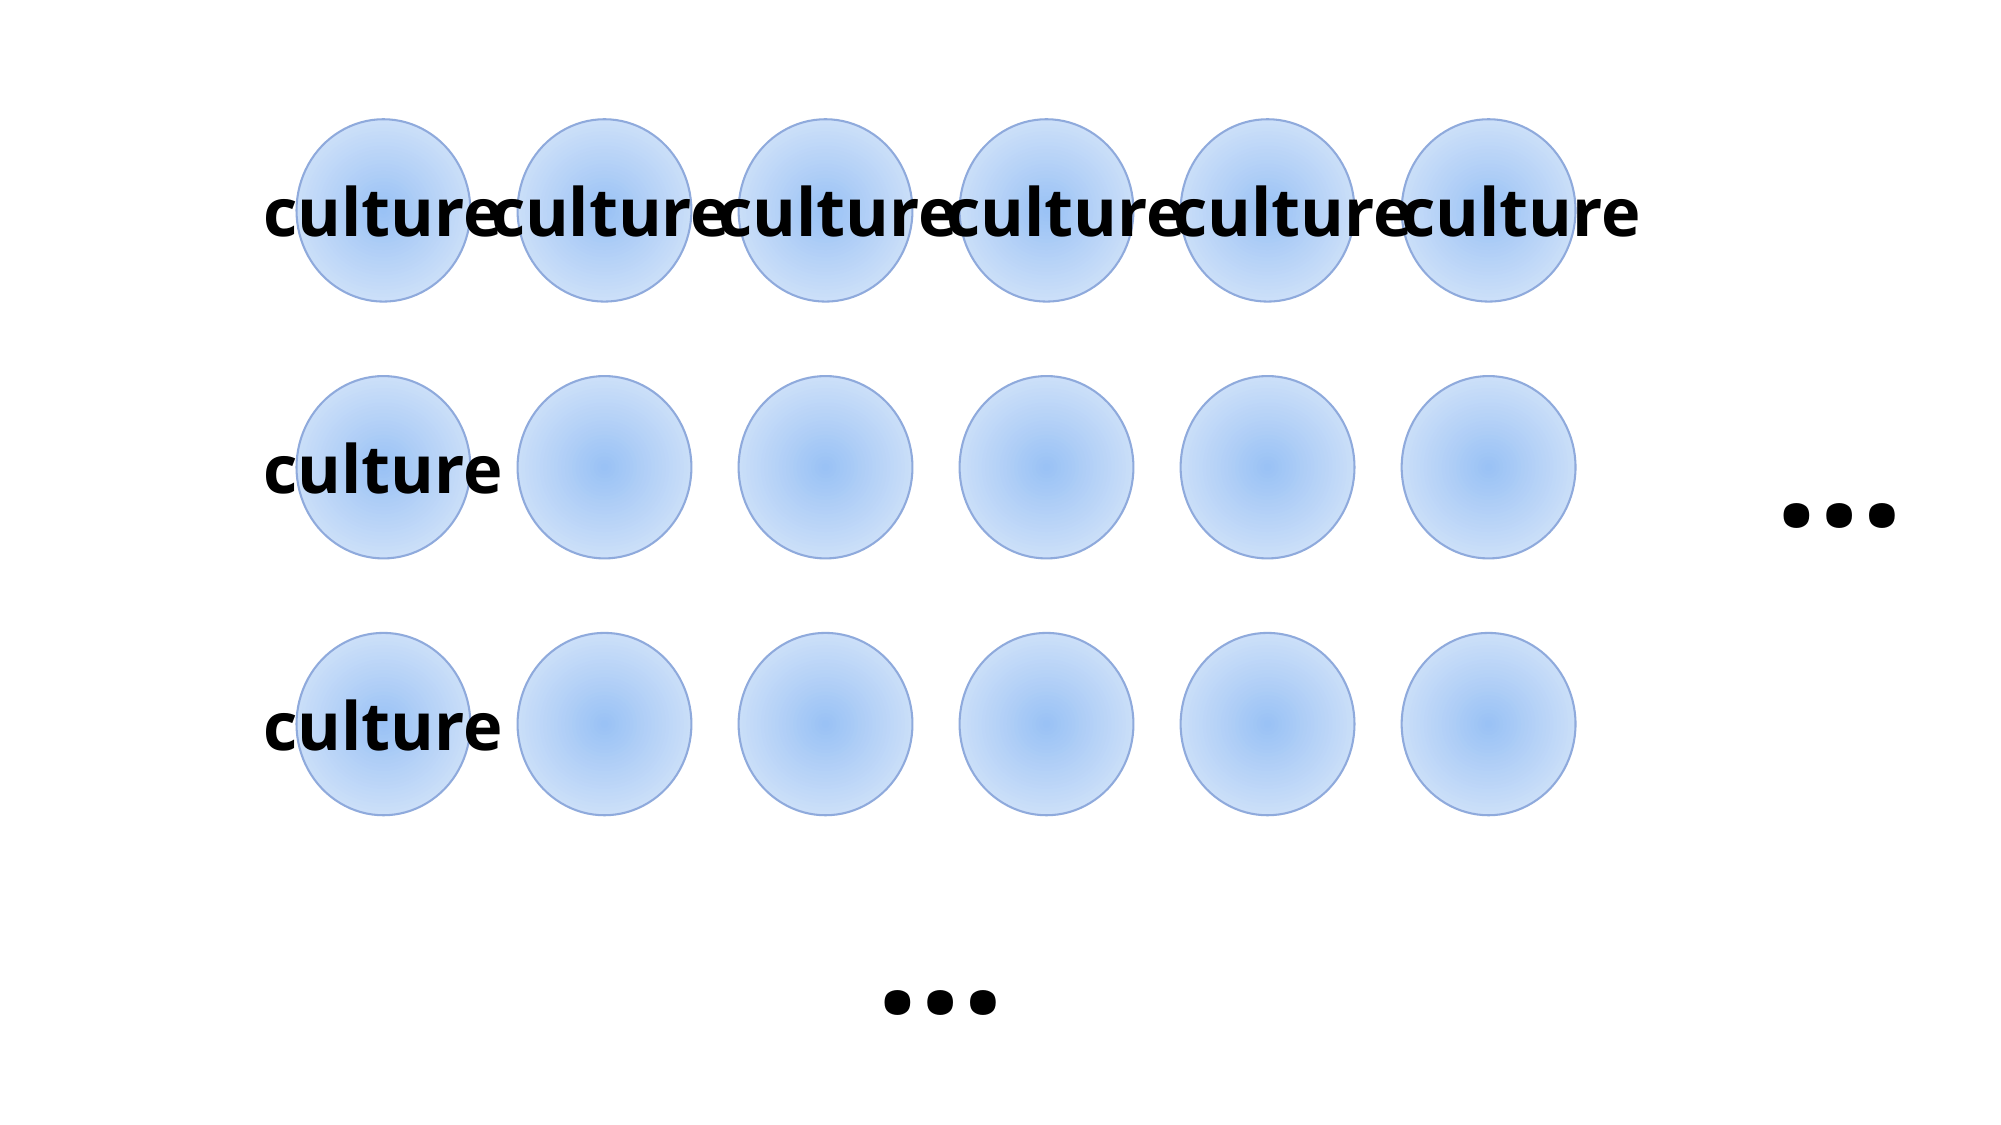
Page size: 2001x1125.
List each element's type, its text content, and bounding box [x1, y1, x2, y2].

text_box … [1678, 368, 2000, 564]
text_box [529, 118, 680, 162]
text_box [737, 631, 914, 817]
text_box [307, 771, 460, 817]
text_box [1192, 118, 1343, 162]
text_box [1400, 375, 1577, 560]
text_box [308, 118, 459, 162]
text_box [308, 258, 459, 303]
text_box culture [1132, 162, 1360, 258]
text_box [307, 514, 460, 560]
text_box [528, 375, 693, 560]
text_box [958, 375, 1135, 560]
text_box [971, 118, 1122, 162]
text_box culture [450, 162, 677, 258]
text_box [528, 631, 693, 817]
text_box [971, 258, 1122, 303]
text_box [1192, 258, 1343, 303]
text_box [1179, 631, 1356, 817]
text_box [308, 375, 459, 419]
text_box [529, 258, 680, 303]
text_box [1179, 375, 1356, 560]
text_box [958, 631, 1135, 817]
text_box culture [677, 162, 905, 258]
text_box culture [905, 162, 1132, 258]
text_box [1400, 631, 1577, 817]
text_box [1413, 118, 1564, 162]
text_box culture [222, 419, 545, 514]
text_box [750, 258, 901, 303]
text_box culture [222, 676, 545, 771]
text_box [1413, 258, 1564, 303]
text_box culture [222, 162, 450, 258]
text_box [750, 118, 901, 162]
text_box culture [1360, 162, 1682, 258]
text_box … [780, 855, 1102, 1051]
text_box [308, 631, 459, 676]
text_box [737, 375, 914, 560]
